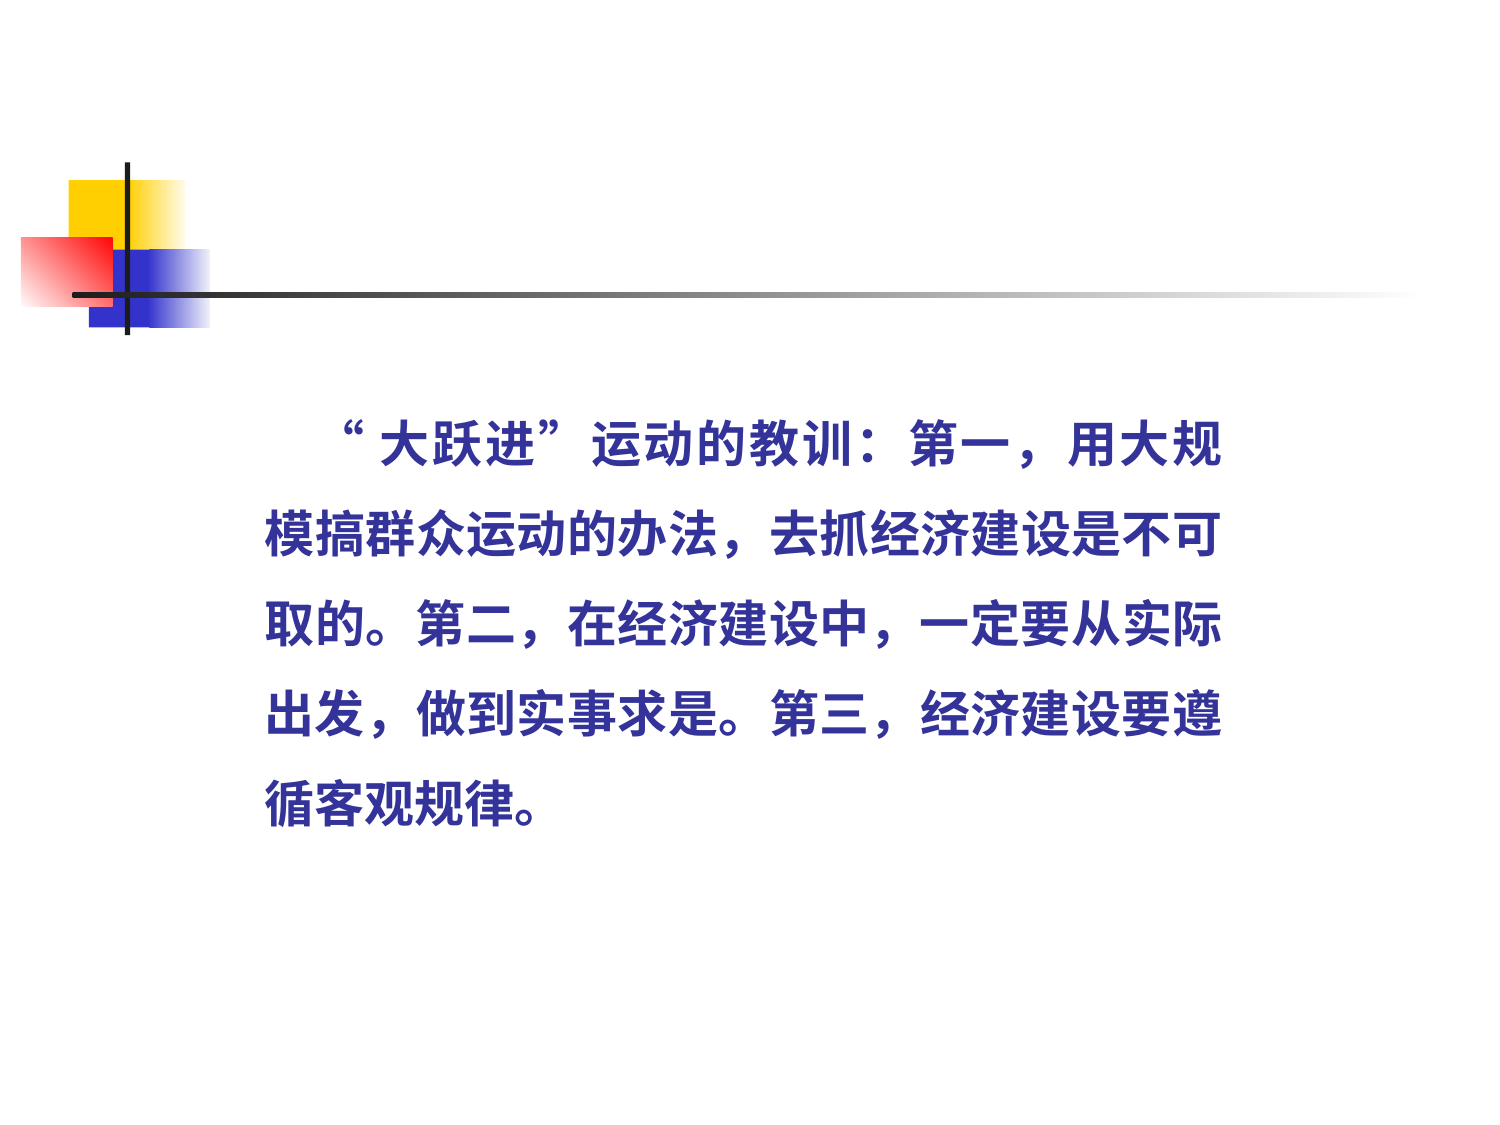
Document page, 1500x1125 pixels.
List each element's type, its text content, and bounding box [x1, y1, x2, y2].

text_box “大跃进”运动的教训：第一，用大规模搞群众运动的办法，去抓经济建设是不可取的。第二，在经济建设中，一定要从实际出发，做到实事求是。第三，经济建设要遵循客观规律。 [249, 374, 1238, 840]
